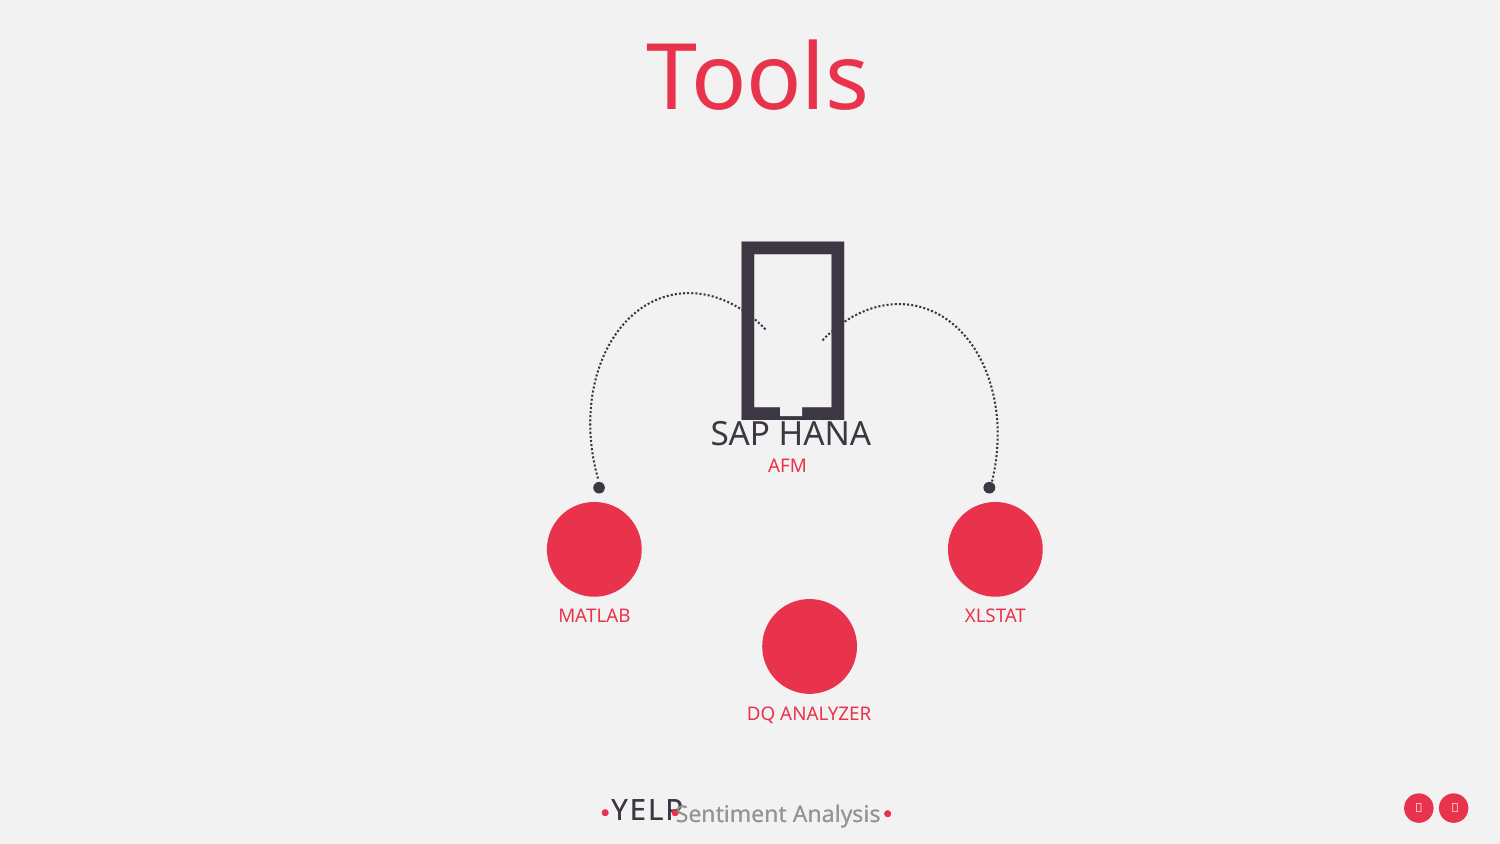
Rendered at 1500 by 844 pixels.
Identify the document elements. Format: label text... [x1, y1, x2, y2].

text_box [418, 162, 1266, 635]
title Tools [220, 10, 1272, 129]
text_box [760, 643, 860, 693]
text_box DQ ANALYZER [732, 693, 887, 731]
